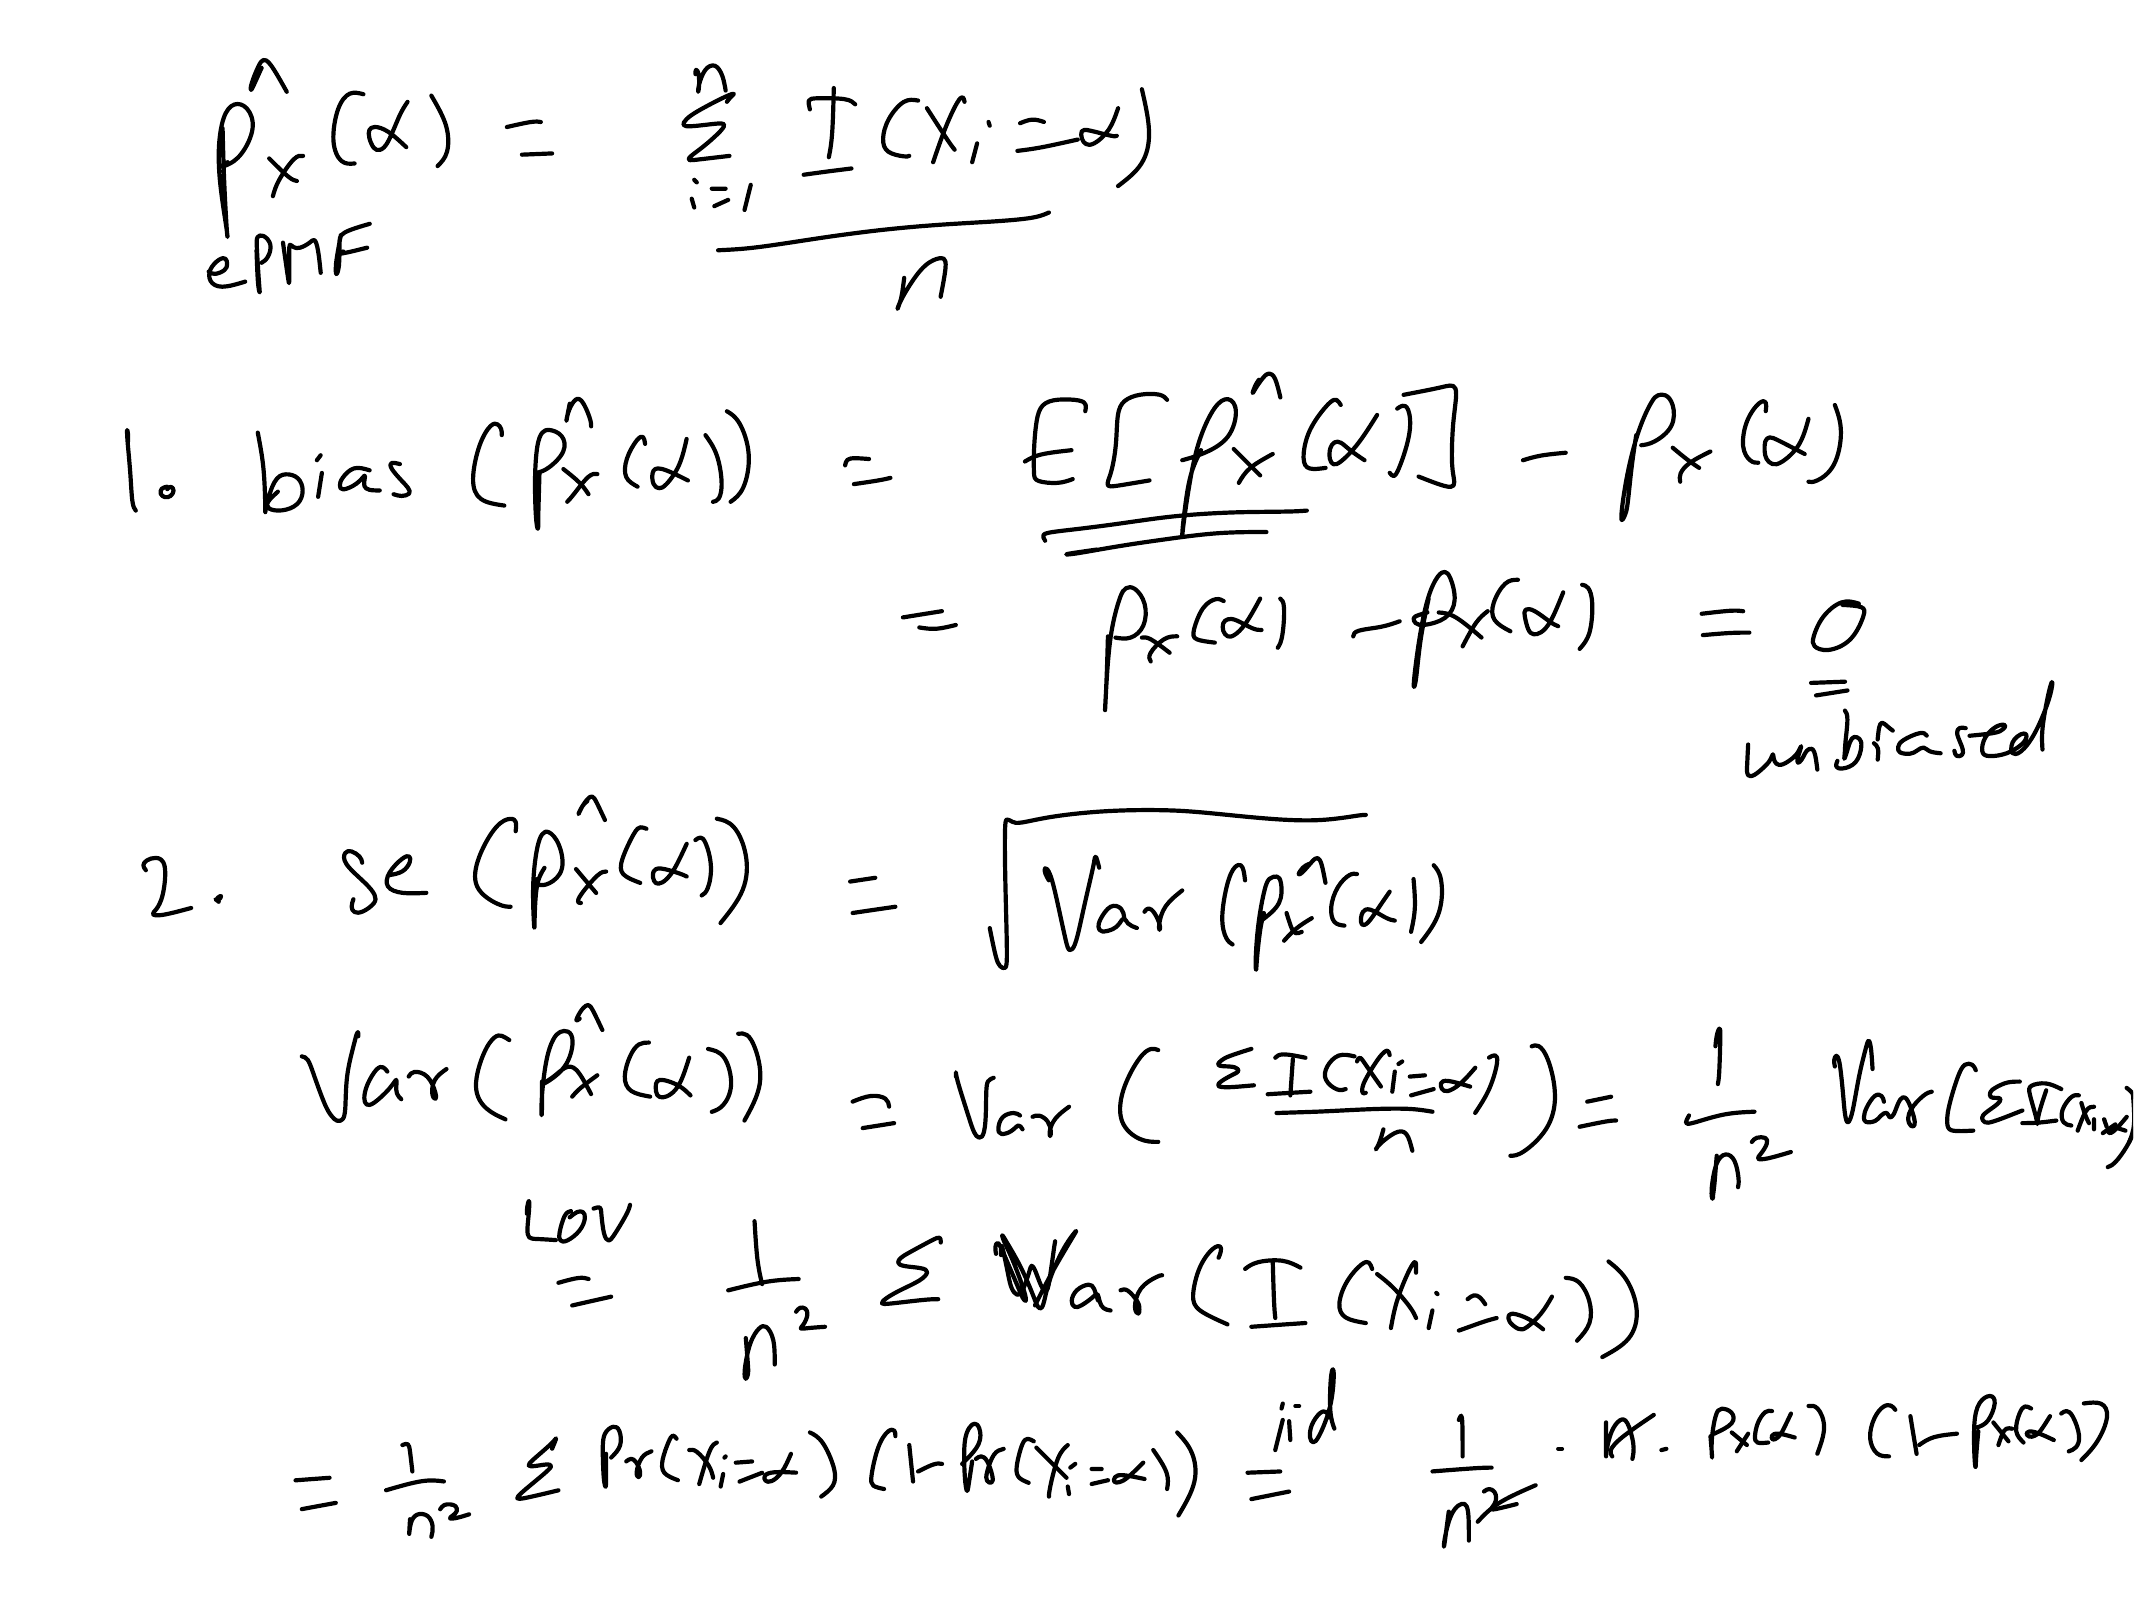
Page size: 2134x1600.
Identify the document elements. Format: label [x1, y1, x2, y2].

text_box [126, 59, 2134, 1547]
